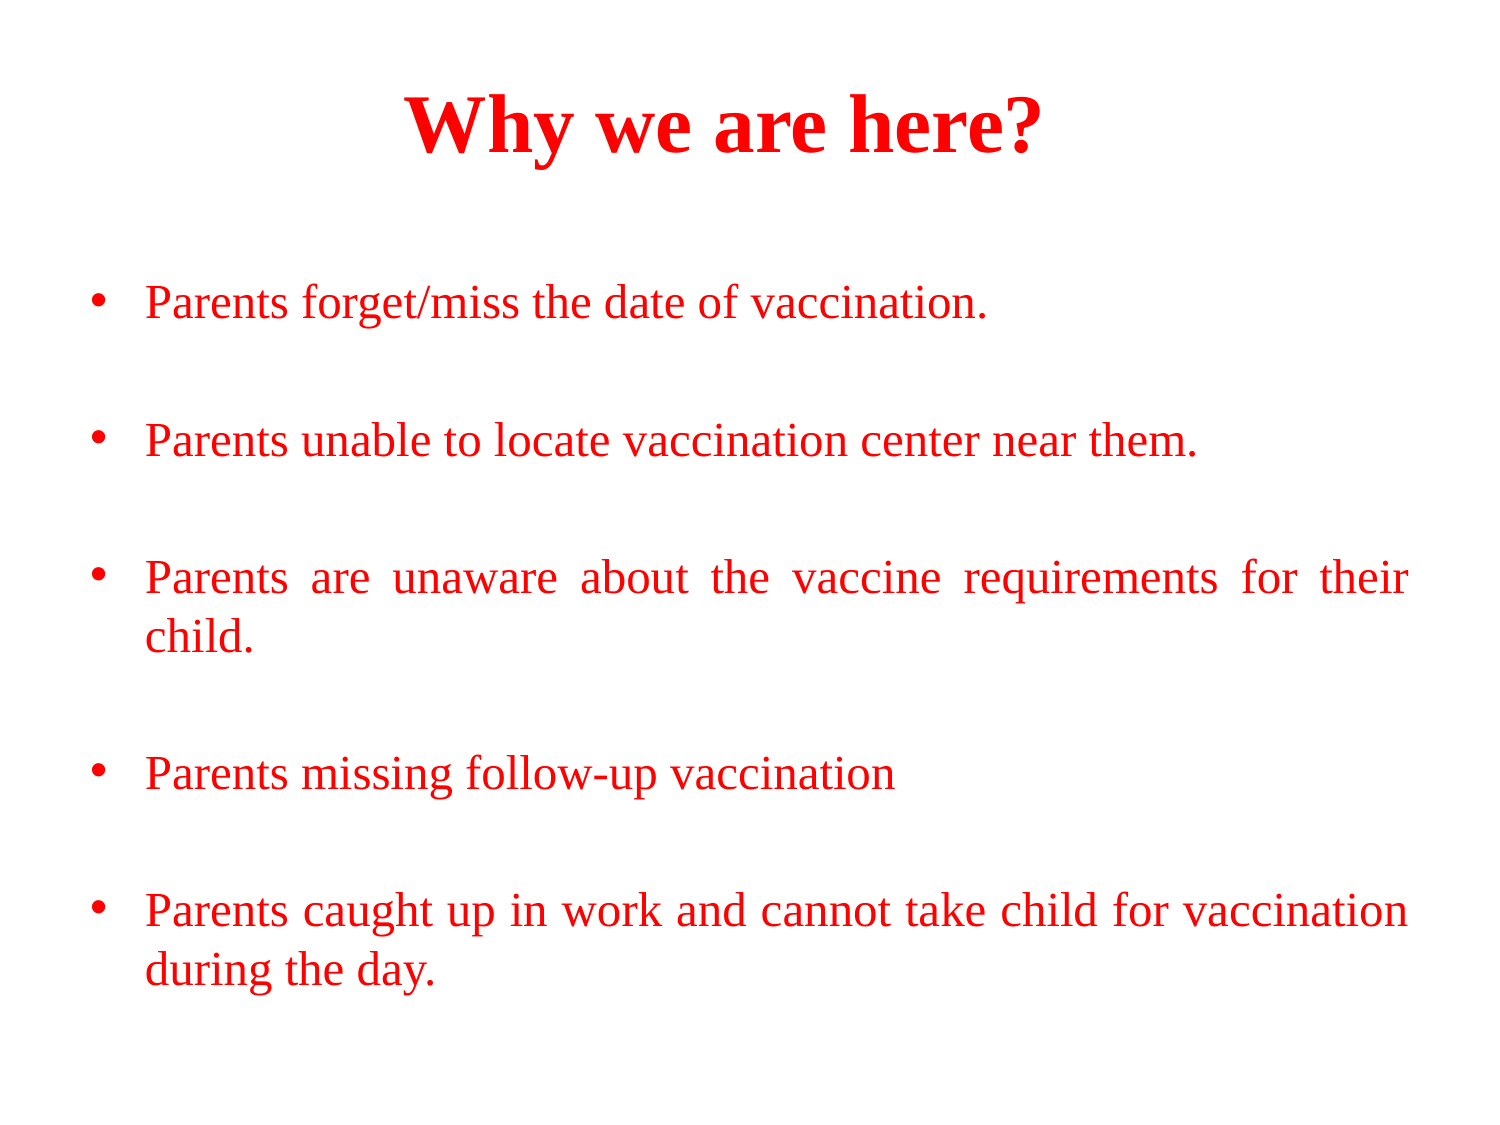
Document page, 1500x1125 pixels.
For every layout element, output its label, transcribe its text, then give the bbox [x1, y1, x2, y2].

list Parents forget/miss the date of vaccination. Parents unable to locate vaccination center near them. Parents are unaware about the vaccine requirements for their child. Parents missing follow-up vaccination Parents caught up in work and cannot take child for vaccination during the day. [75, 262, 1425, 1005]
title Why we are here? [50, 24, 1400, 213]
